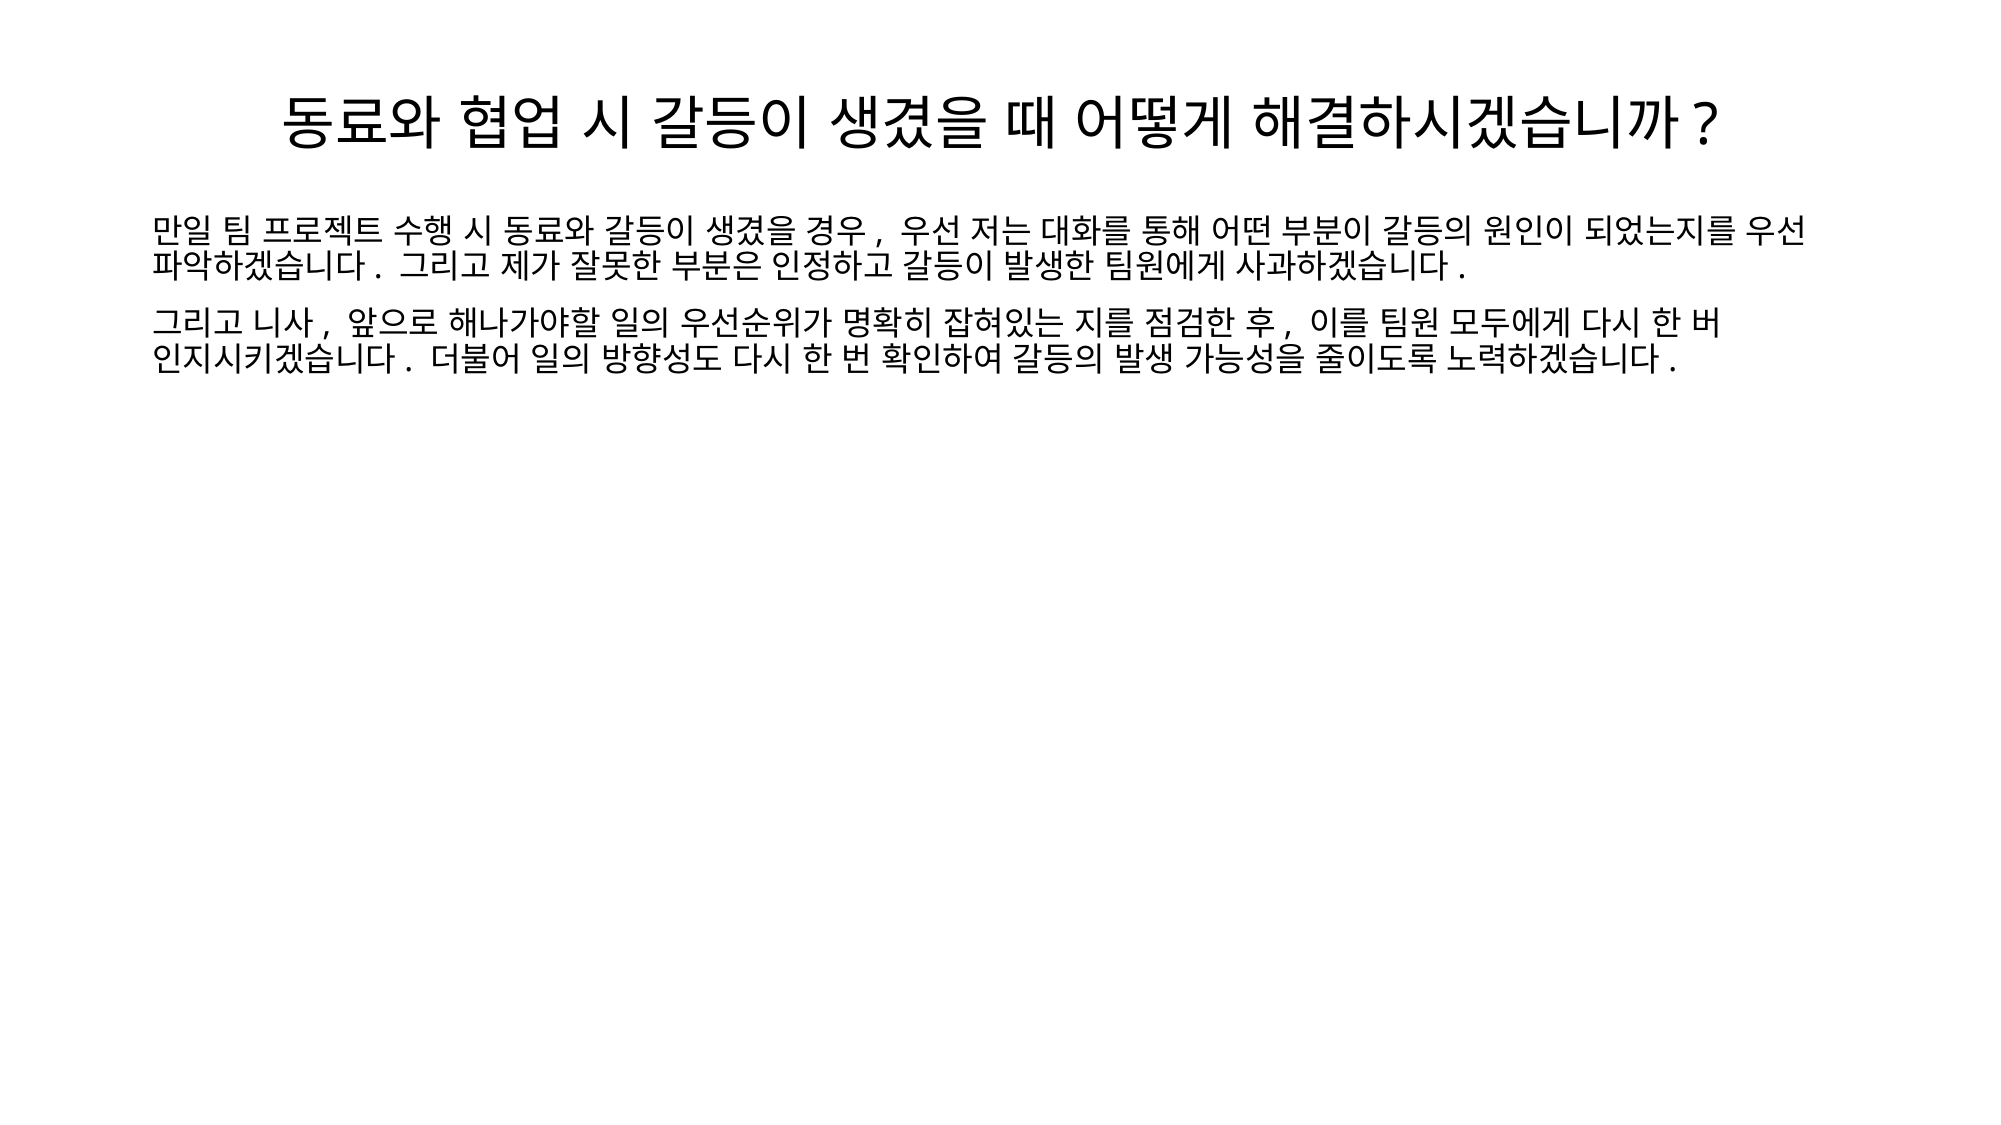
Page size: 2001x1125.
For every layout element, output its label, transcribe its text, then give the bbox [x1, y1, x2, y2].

title 동료와 협업 시 갈등이 생겼을 때 어떻게 해결하시겠습니까? [137, 59, 1863, 192]
list 만일 팀 프로젝트 수행 시 동료와 갈등이 생겼을 경우, 우선 저는 대화를 통해 어떤 부분이 갈등의 원인이 되었는지를 우선 파악하겠습니다. 그리고 제가 잘못한 부분은 인정하고 갈등이 발생한 팀원에게 사과하겠습니다. 그리고 니사, 앞으로 해나가야할 일의 우선순위가 명확히 잡혀있는 지를 점검한 후, 이를 팀원 모두에게 다시 한 버 인지시키겠습니다. 더불어 일의 방향성도 다시 한 번 확인하여 갈등의 발생 가능성을 줄이도록 노력하겠습니다. [137, 206, 1863, 1014]
